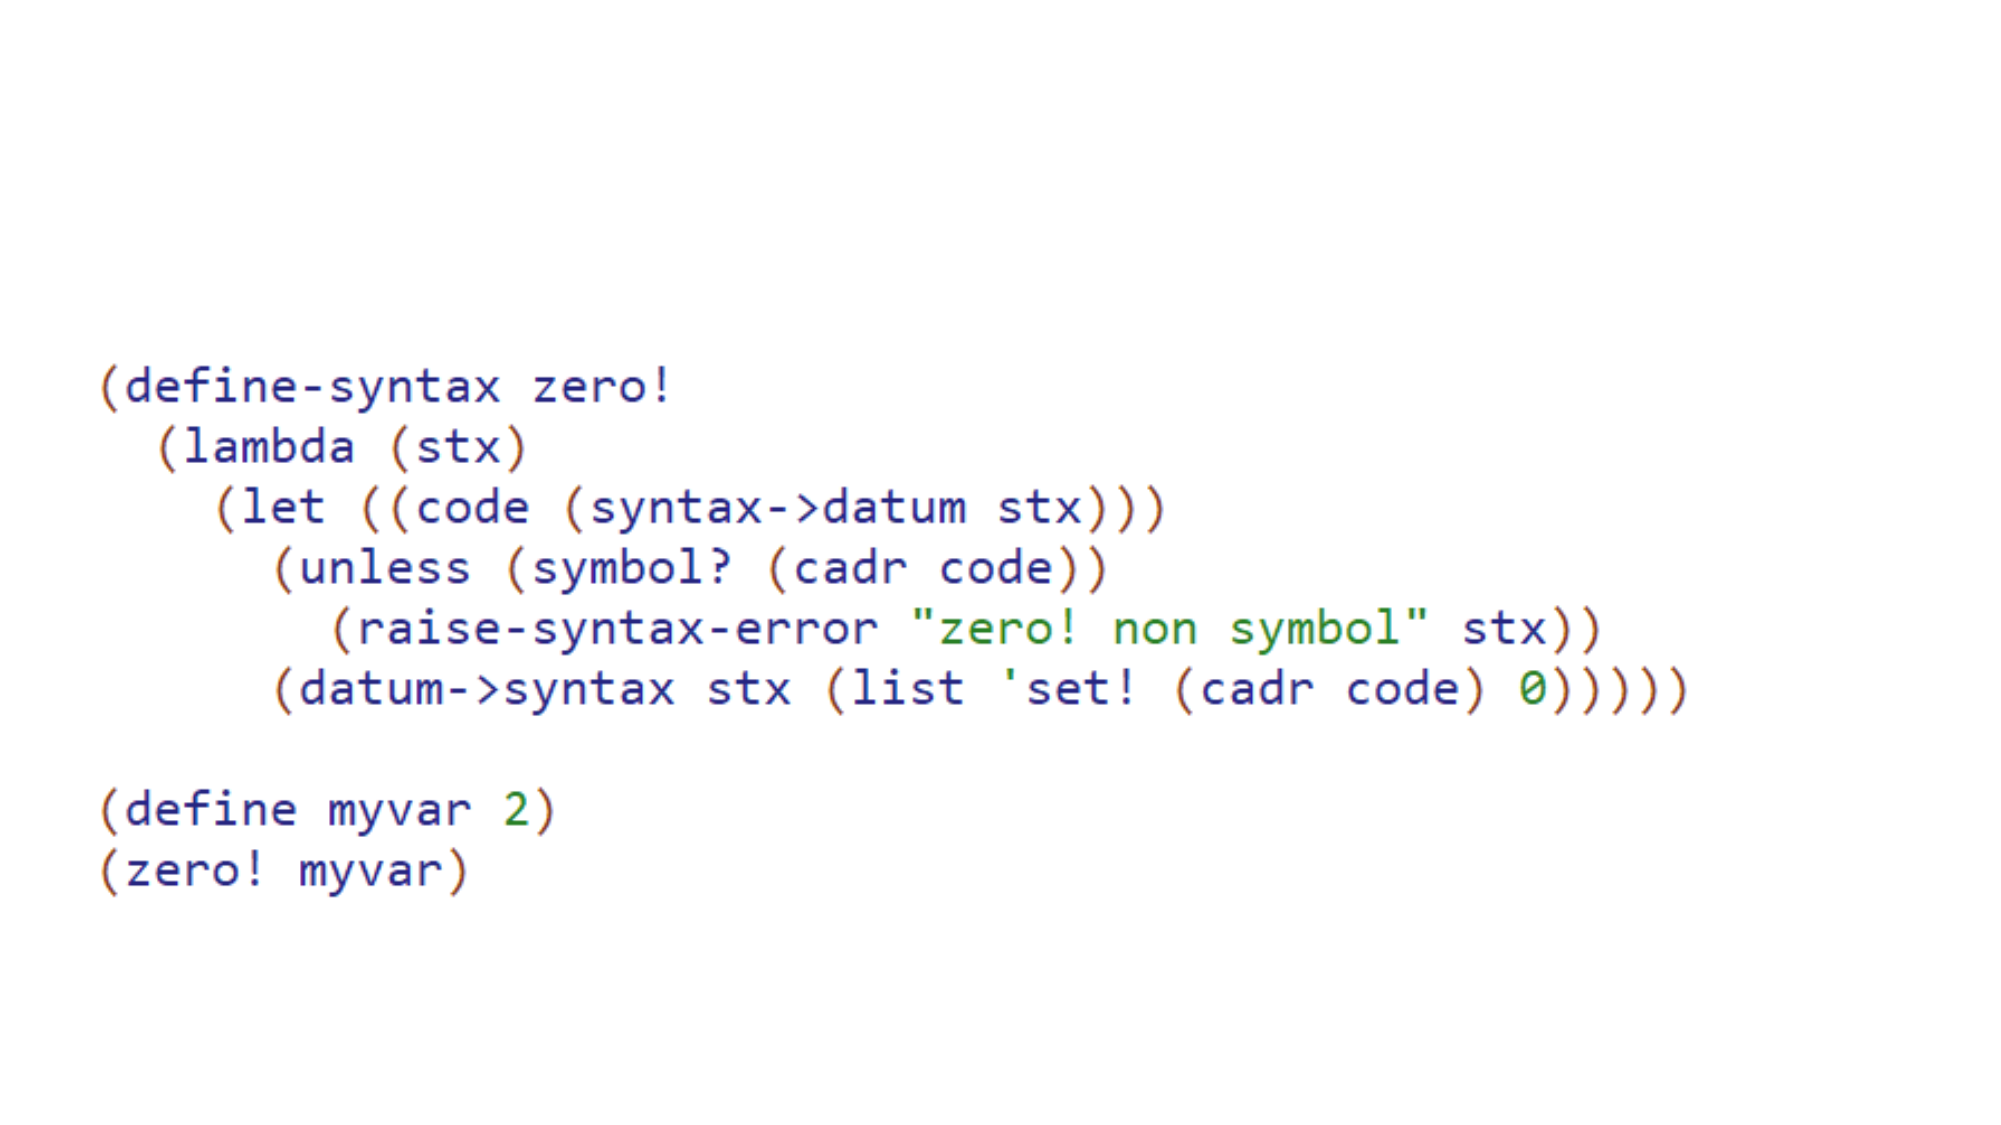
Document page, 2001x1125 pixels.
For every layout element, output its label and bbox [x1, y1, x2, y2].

list [80, 360, 1888, 931]
